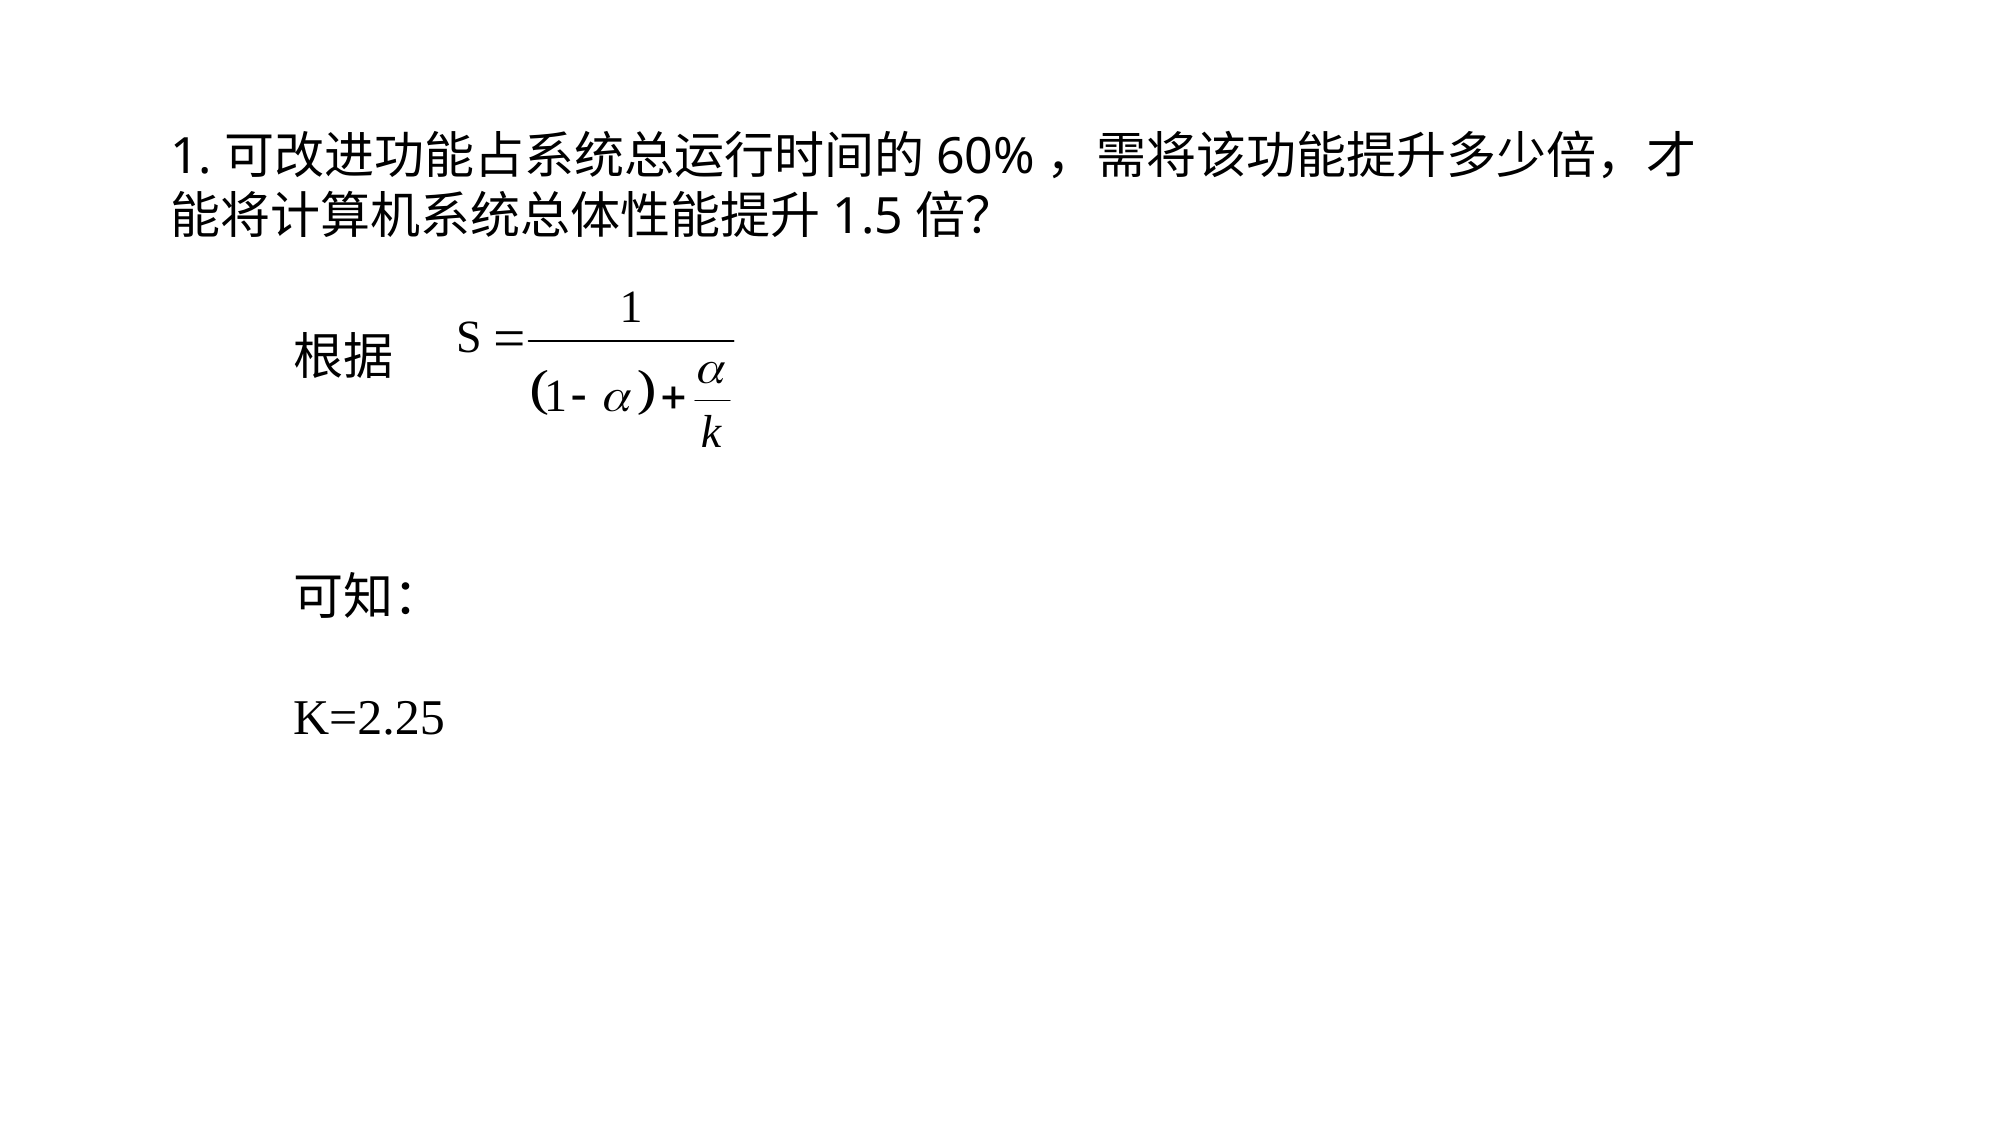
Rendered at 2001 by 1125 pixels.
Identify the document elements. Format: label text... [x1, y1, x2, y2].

text_box 1.可改进功能占系统总运行时间的60%，需将该功能提升多少倍，才能将计算机系统总体性能提升1.5倍？ [155, 37, 1756, 390]
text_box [449, 273, 744, 459]
text_box [168, 460, 1768, 813]
